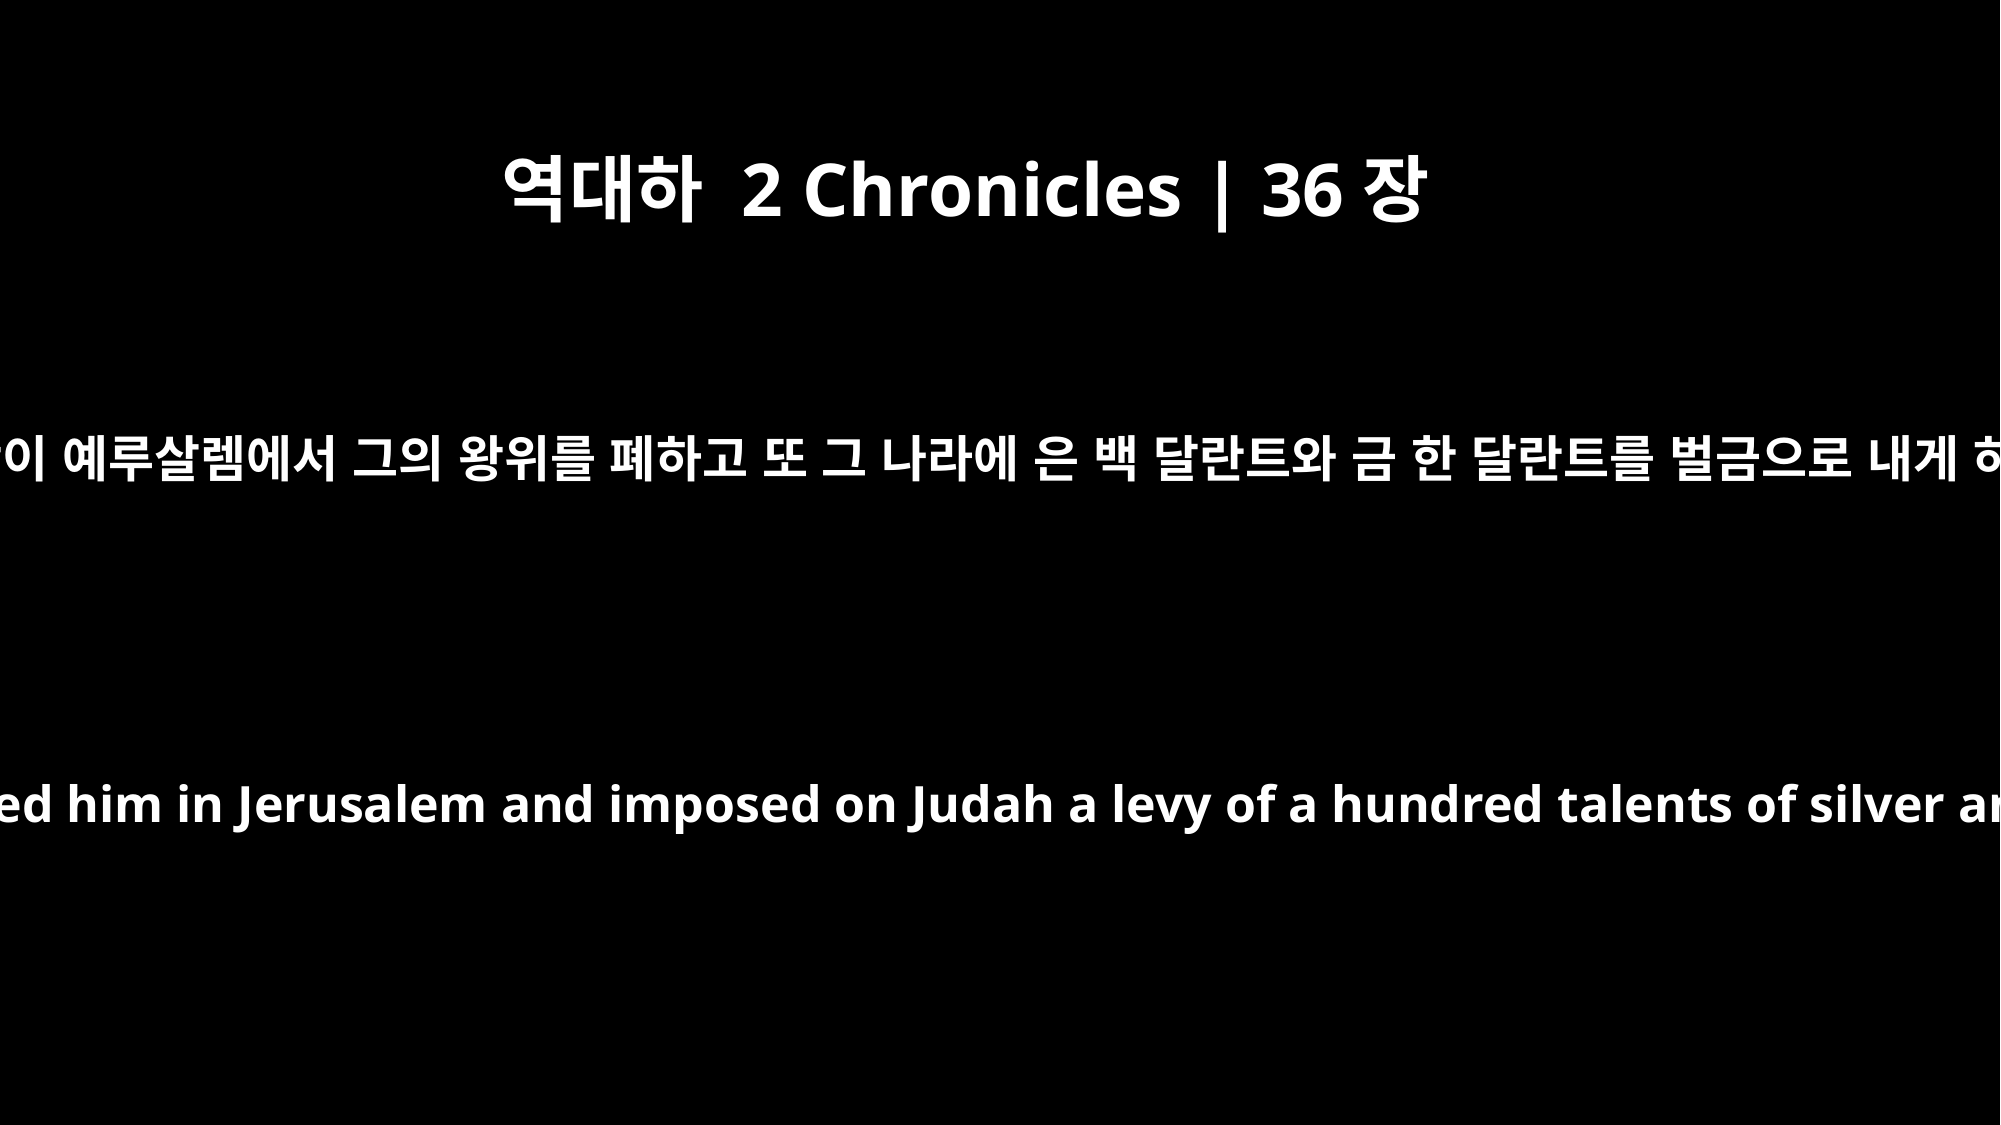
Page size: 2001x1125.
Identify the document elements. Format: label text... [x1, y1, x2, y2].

text_box The king of Egypt dethroned him in Jerusalem and imposed on Judah a levy of a hundred talents of silver and a talent of gold. [0, 764, 2000, 840]
text_box 3 애굽 왕이 예루살렘에서 그의 왕위를 폐하고 또 그 나라에 은 백 달란트와 금 한 달란트를 벌금으로 내게 하며 [0, 359, 2000, 495]
text_box 역대하 2 Chronicles | 36장 [487, 136, 1445, 239]
